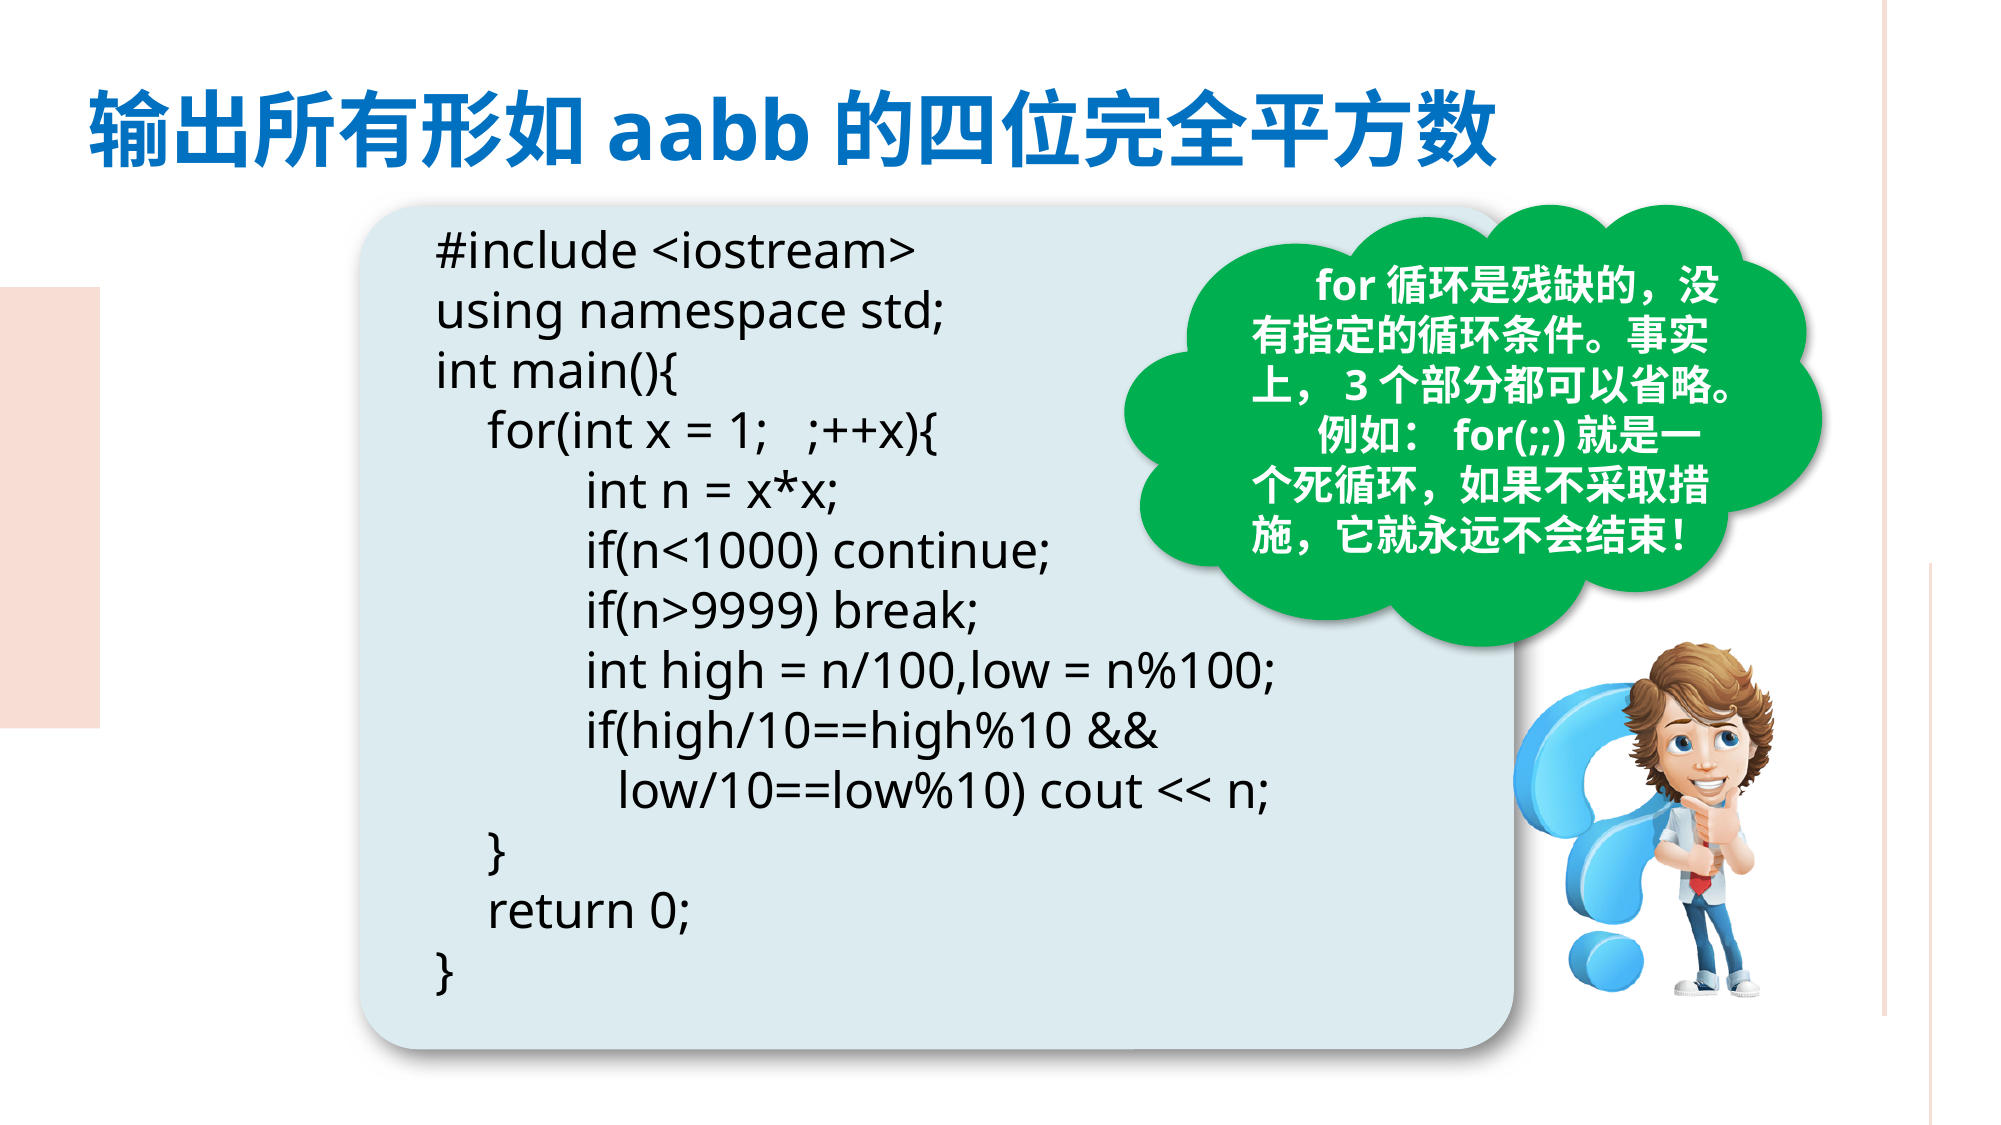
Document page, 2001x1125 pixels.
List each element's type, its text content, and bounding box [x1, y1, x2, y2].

text_box [359, 206, 1497, 1050]
text_box [1250, 242, 1341, 251]
text_box [1123, 257, 1705, 646]
text_box [1353, 203, 1742, 251]
picture [1460, 593, 1822, 1047]
text_box #include <iostream> using namespace std; int main(){ for(int x = 1; ;++x){ int n = x*x; if(n<1000) continue; if(n>9999) break; int high = n/100,low = n%100; if(high/10==high%10 && low/10==low%10) cout << n; } return 0; } [421, 211, 1420, 1007]
text_box 输出所有形如aabb的四位完全平方数 [72, 69, 1514, 185]
text_box [1756, 263, 1824, 507]
text_box for循环是残缺的，没有指定的循环条件。事实上，3个部分都可以省略。 例如：for(;;)就是一个死循环，如果不采取措施，它就永远不会结束！ [1236, 251, 1756, 567]
